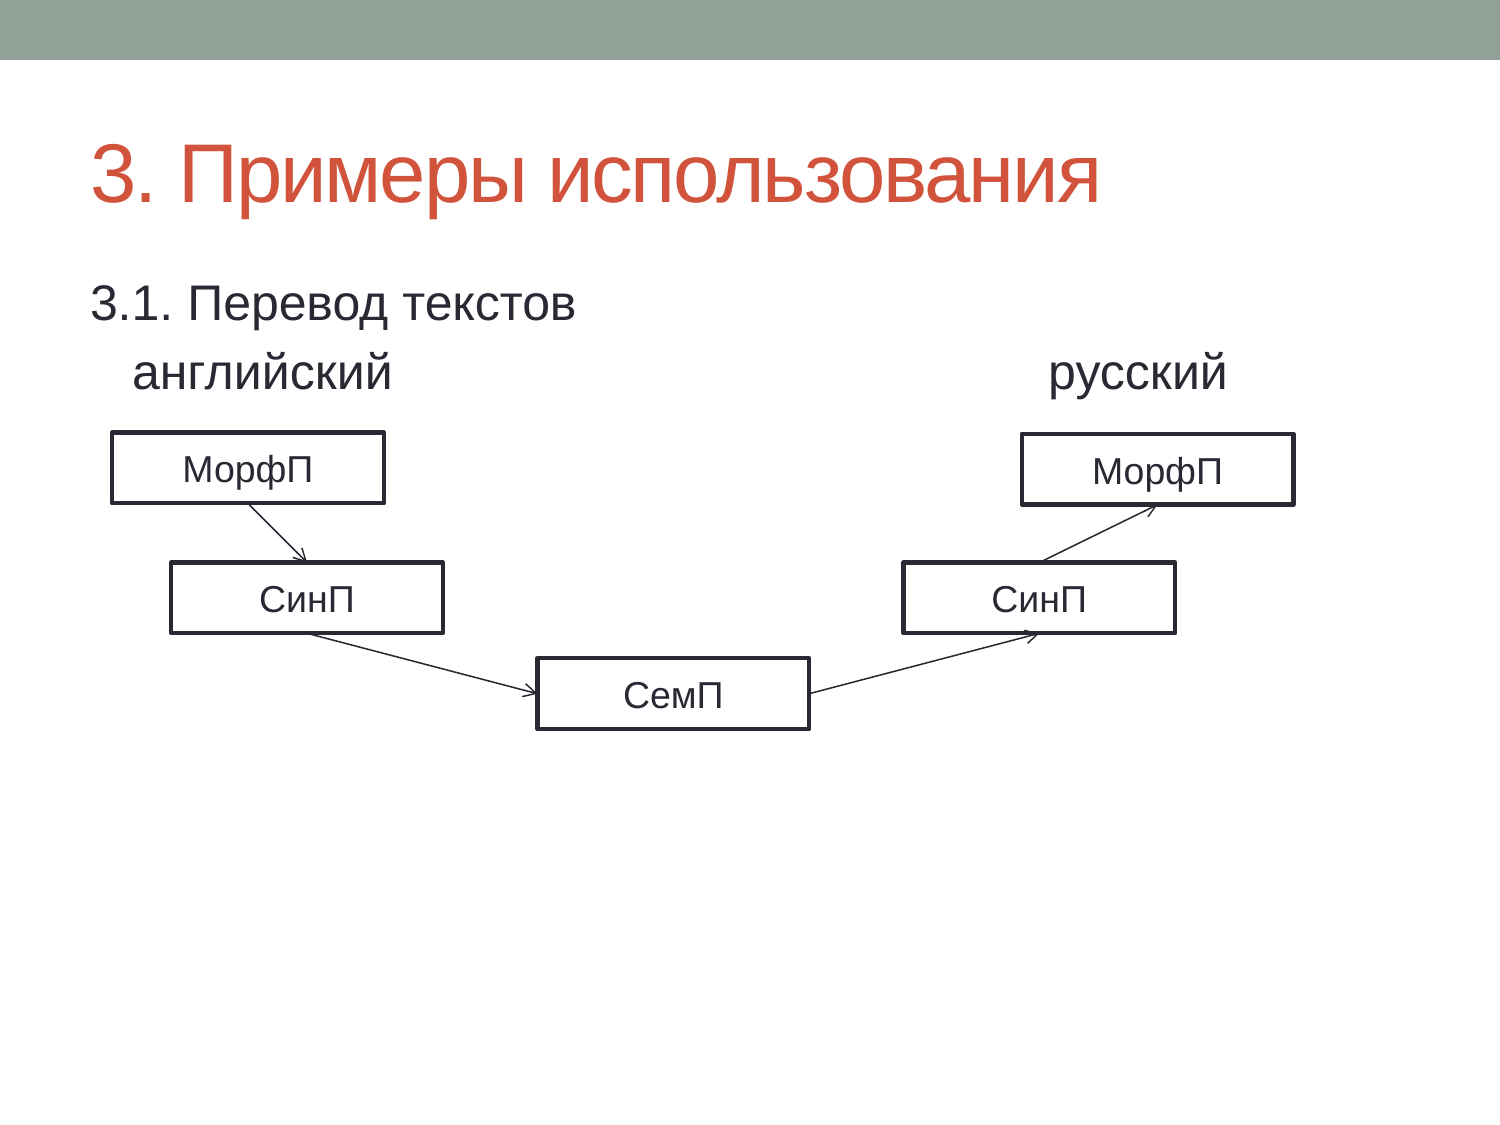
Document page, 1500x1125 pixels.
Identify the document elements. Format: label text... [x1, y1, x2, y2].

text_box МорфП [110, 430, 386, 505]
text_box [808, 633, 1040, 694]
text_box МорфП [1020, 432, 1296, 507]
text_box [306, 633, 538, 694]
list 3.1. Перевод текстов английский русский [75, 262, 1425, 1063]
title 3. Примеры использования [75, 87, 1425, 250]
text_box СемП [535, 656, 811, 731]
text_box СинП [169, 560, 445, 635]
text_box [1039, 504, 1158, 563]
text_box СинП [901, 560, 1177, 635]
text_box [247, 503, 308, 563]
